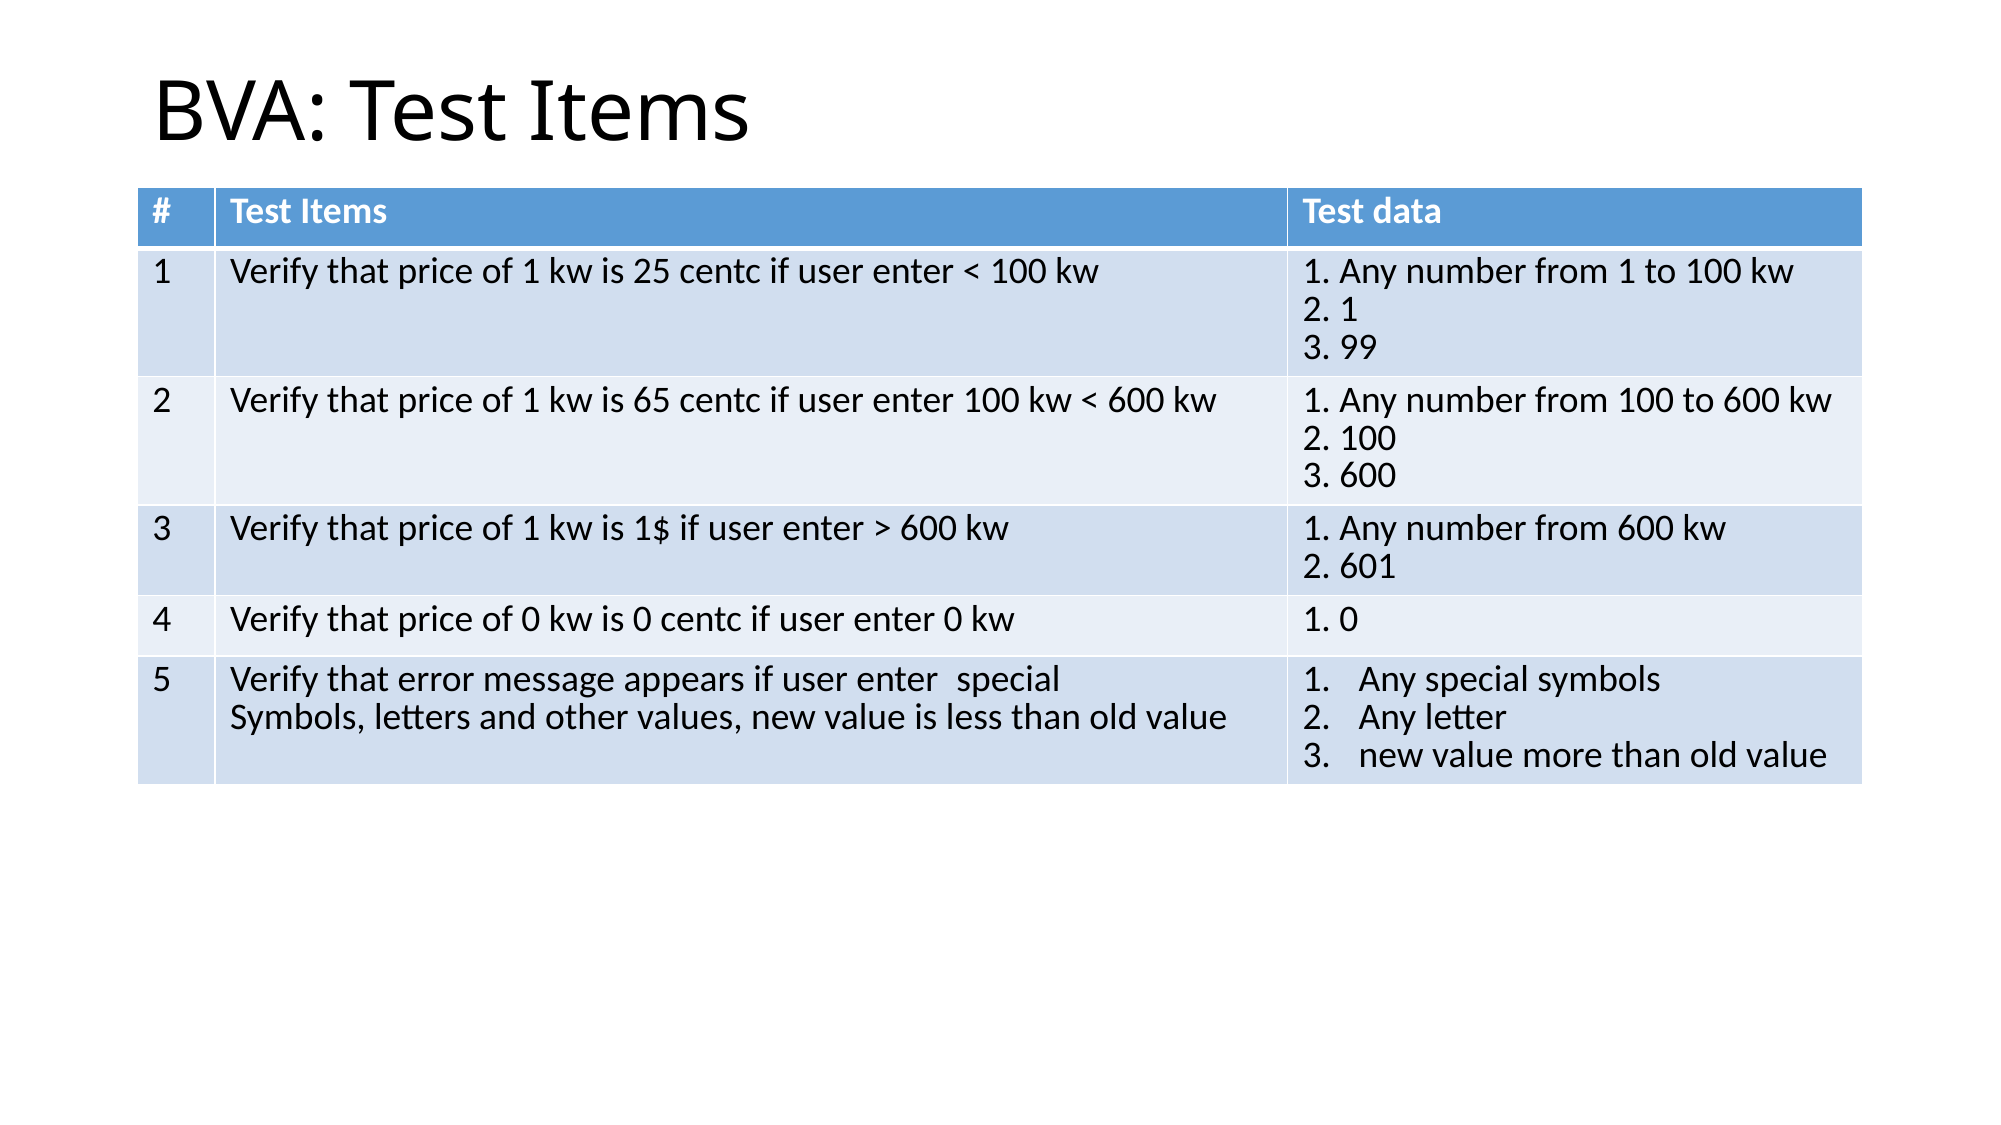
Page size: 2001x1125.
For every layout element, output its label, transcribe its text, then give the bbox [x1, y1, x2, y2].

table_cell Verify that price of 0 kw is 0 centc if user enter 0 kw [216, 596, 1287, 655]
table_header Test data [1288, 188, 1862, 246]
table_cell 1. Any number from 600 kw 2. 601 [1288, 506, 1862, 595]
table_cell Verify that price of 1 kw is 65 centc if user enter 100 kw < 600 kw [216, 377, 1287, 504]
table_cell Verify that error message appears if user enter special Symbols, letters and other values, new value is less than old value [216, 657, 1287, 784]
table_cell Verify that price of 1 kw is 1$ if user enter > 600 kw [216, 506, 1287, 595]
table_cell Any special symbols Any letter new value more than old value [1288, 657, 1862, 784]
table_cell 2 [138, 377, 214, 504]
table_header # [138, 188, 214, 246]
table_cell 1 [138, 251, 214, 376]
table_header Test Items [216, 188, 1287, 246]
table_cell Verify that price of 1 kw is 25 centc if user enter < 100 kw [216, 251, 1287, 376]
table_cell 4 [138, 596, 214, 655]
table_cell 3 [138, 506, 214, 595]
table_cell 1. Any number from 1 to 100 kw 2. 1 3. 99 [1288, 251, 1862, 376]
table_cell 1. 0 [1288, 596, 1862, 655]
table_cell 5 [138, 657, 214, 784]
title BVA: Test Items [137, 59, 798, 167]
table_cell 1. Any number from 100 to 600 kw 2. 100 3. 600 [1288, 377, 1862, 504]
